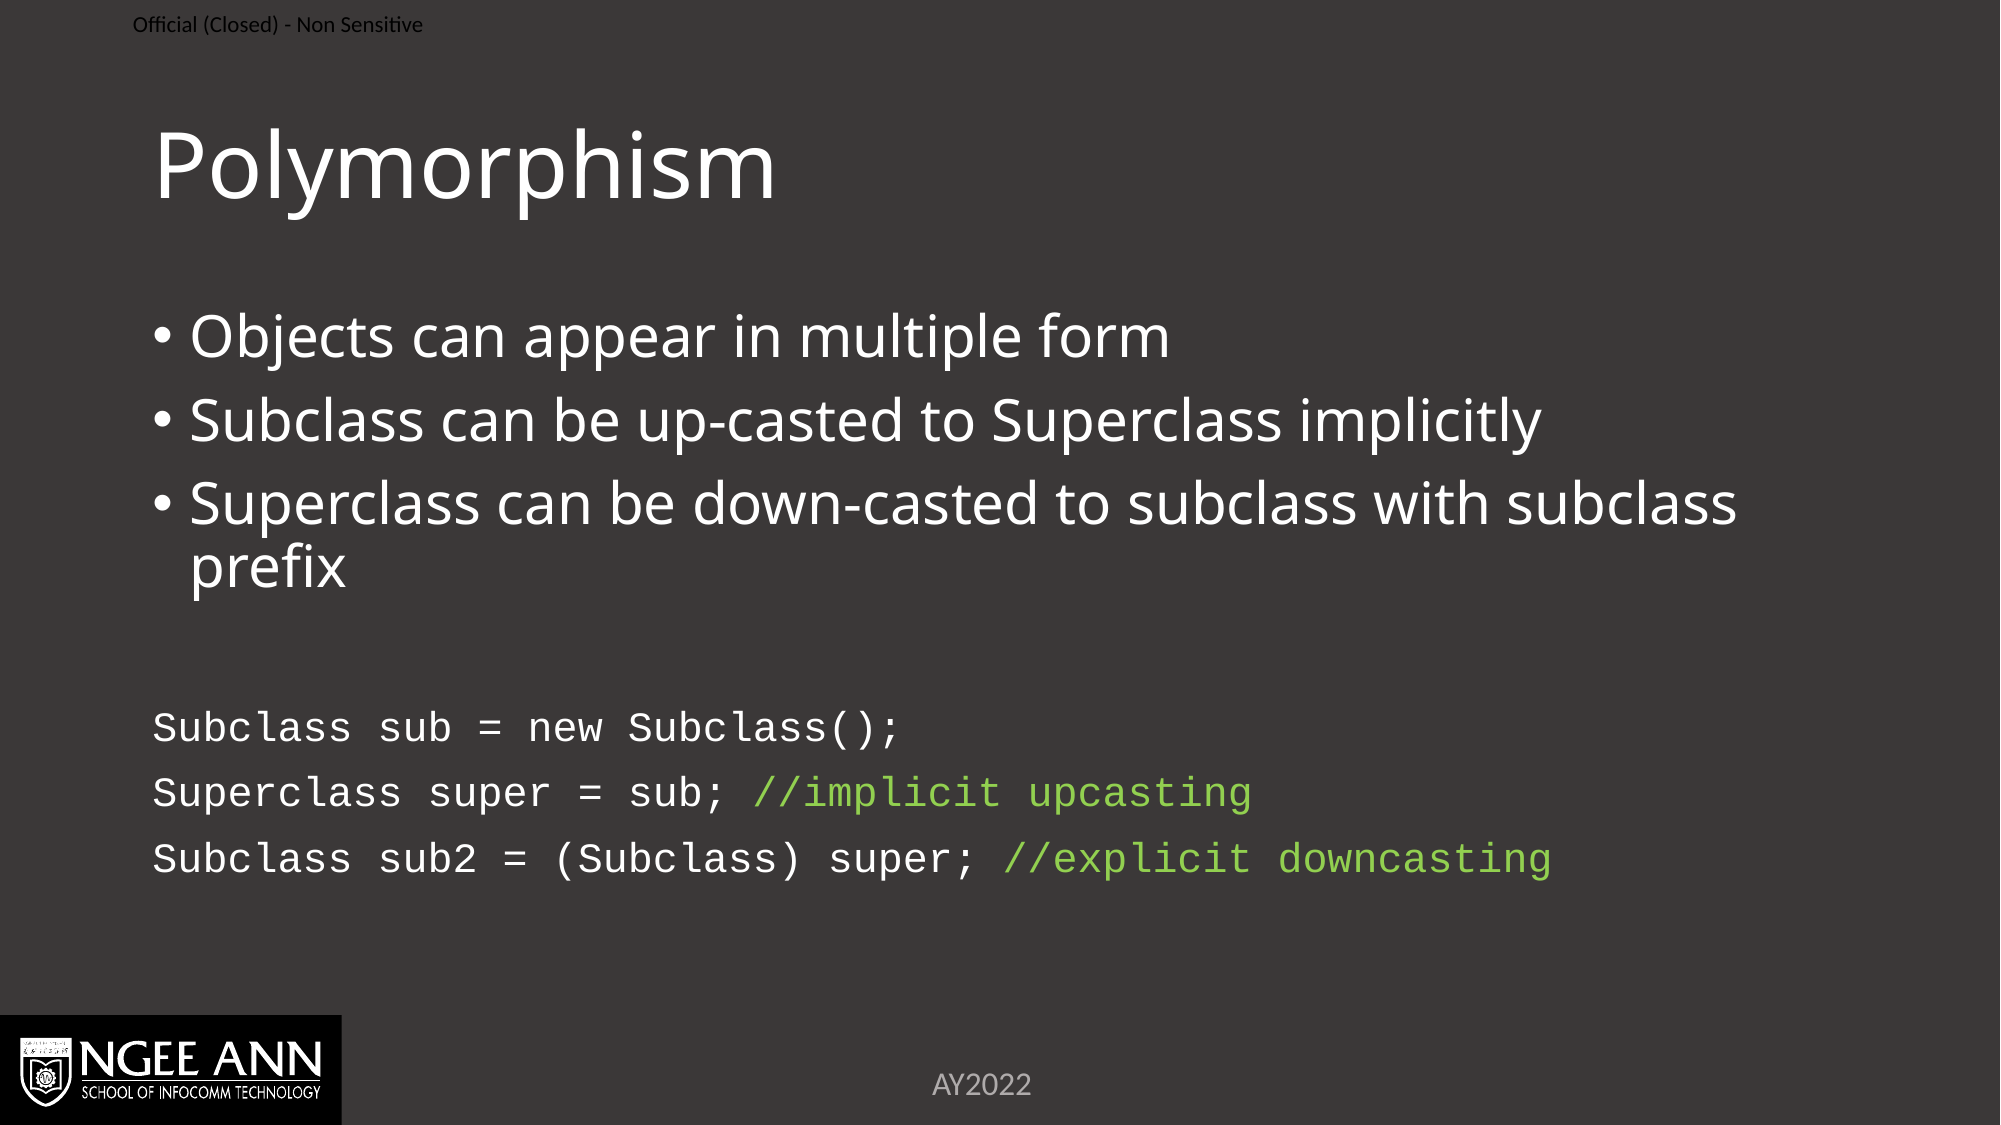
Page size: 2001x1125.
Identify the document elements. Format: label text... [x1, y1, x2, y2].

list Objects can appear in multiple form Subclass can be up-casted to Superclass implicitly Superclass can be down-casted to subclass with subclass prefix Subclass sub = new Subclass(); Superclass super = sub; //implicit upcasting Subclass sub2 = (Subclass) super; //explicit downcasting [137, 299, 1863, 1014]
title Polymorphism [137, 59, 1863, 278]
